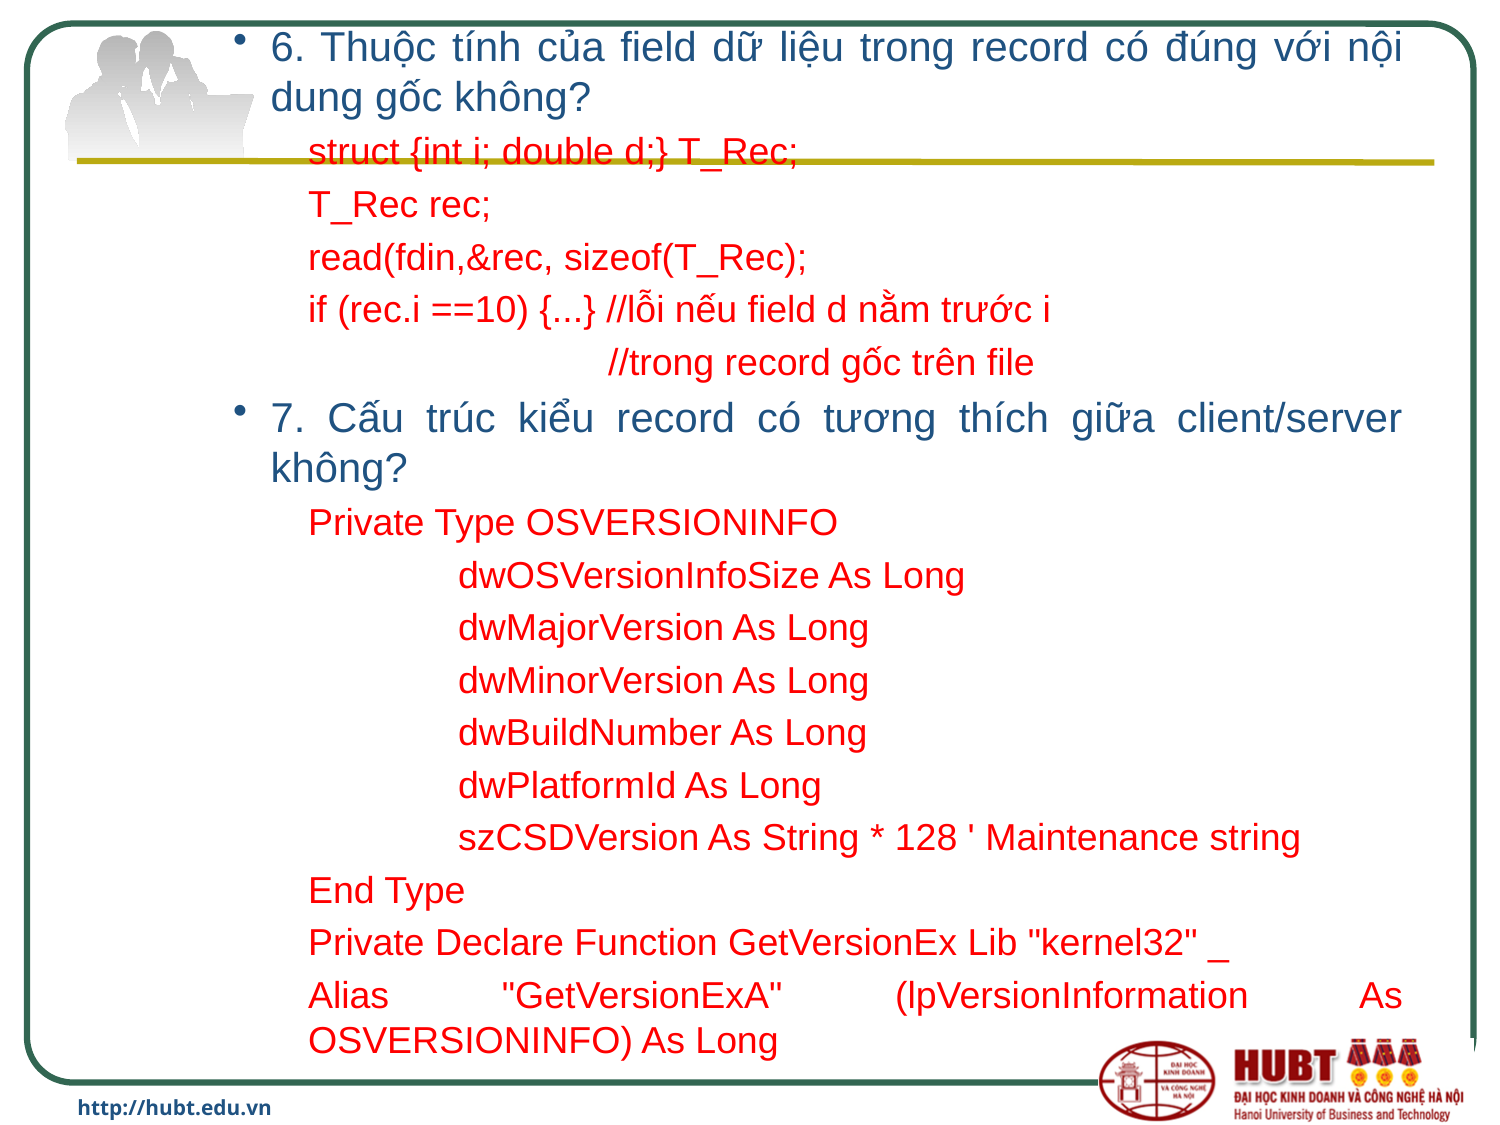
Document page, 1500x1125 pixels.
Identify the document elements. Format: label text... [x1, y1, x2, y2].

picture [1098, 1038, 1474, 1123]
list 6. Thuộc tính của field dữ liệu trong record có đúng với nội dung gốc không? struct {int i; double d;} T_Rec; T_Rec rec; read(fdin,&rec, sizeof(T_Rec); if (rec.i ==10) {...} //lỗi nếu field d nằm trước i //trong record gốc trên file 7. Cấu trúc kiểu record có tương thích giữa client/server không? Private Type OSVERSIONINFO dwOSVersionInfoSize As Long dwMajorVersion As Long dwMinorVersion As Long dwBuildNumber As Long dwPlatformId As Long szCSDVersion As String * 128 ' Maintenance string End Type Private Declare Function GetVersionEx Lib "kernel32" _ Alias "GetVersionExA" (lpVersionInformation As OSVERSIONINFO) As Long [68, 12, 1418, 850]
slide_number http://hubt.edu.vn [62, 1087, 475, 1125]
